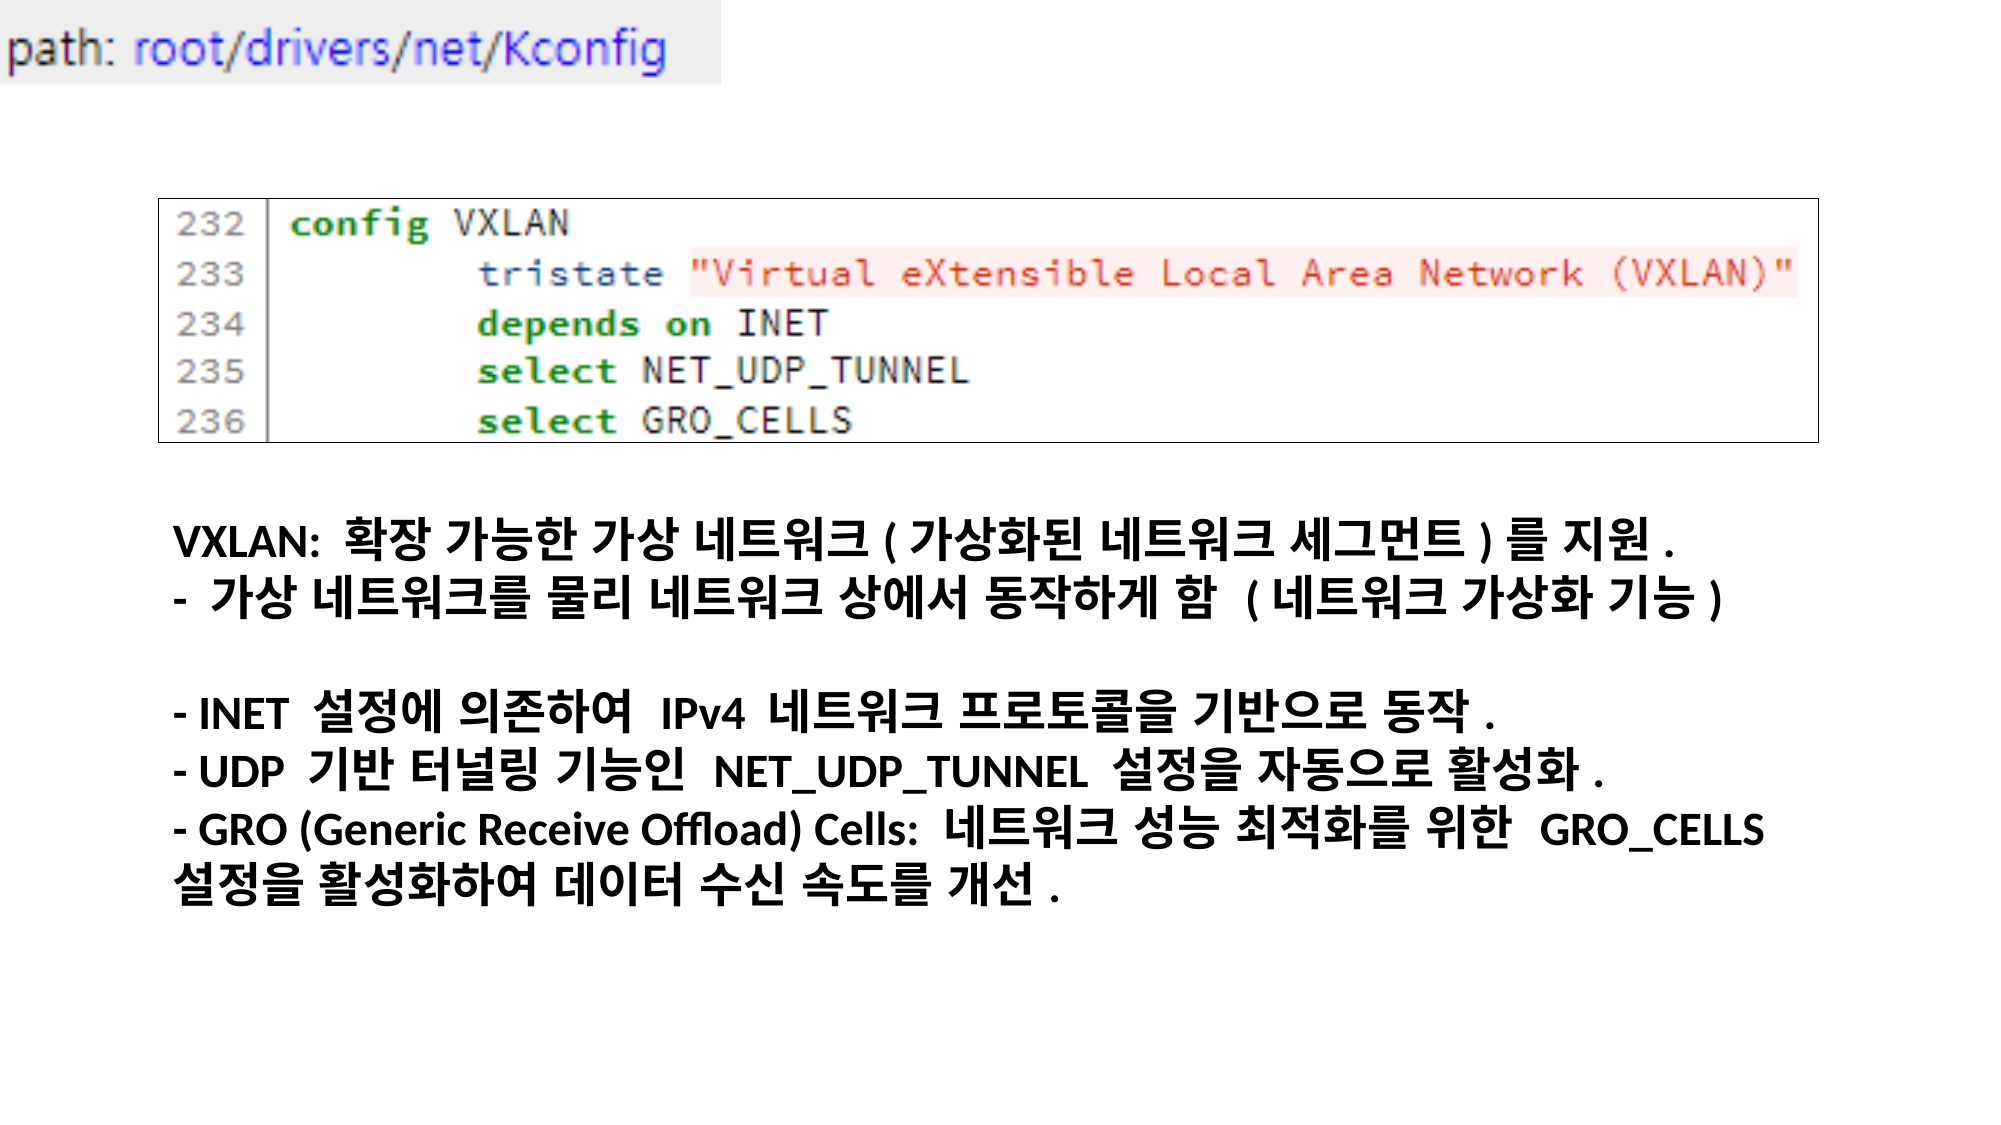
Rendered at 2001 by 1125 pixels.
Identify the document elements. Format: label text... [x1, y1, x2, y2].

picture [0, 0, 722, 89]
text_box VXLAN: 확장 가능한 가상 네트워크(가상화된 네트워크 세그먼트)를 지원. - 가상 네트워크를 물리 네트워크 상에서 동작하게 함 (네트워크 가상화 기능) - INET 설정에 의존하여 IPv4 네트워크 프로토콜을 기반으로 동작. - UDP 기반 터널링 기능인 NET_UDP_TUNNEL 설정을 자동으로 활성화. - GRO (Generic Receive Offload) Cells: 네트워크 성능 최적화를 위한 GRO_CELLS 설정을 활성화하여 데이터 수신 속도를 개선. [158, 502, 1855, 920]
picture [157, 197, 1819, 443]
